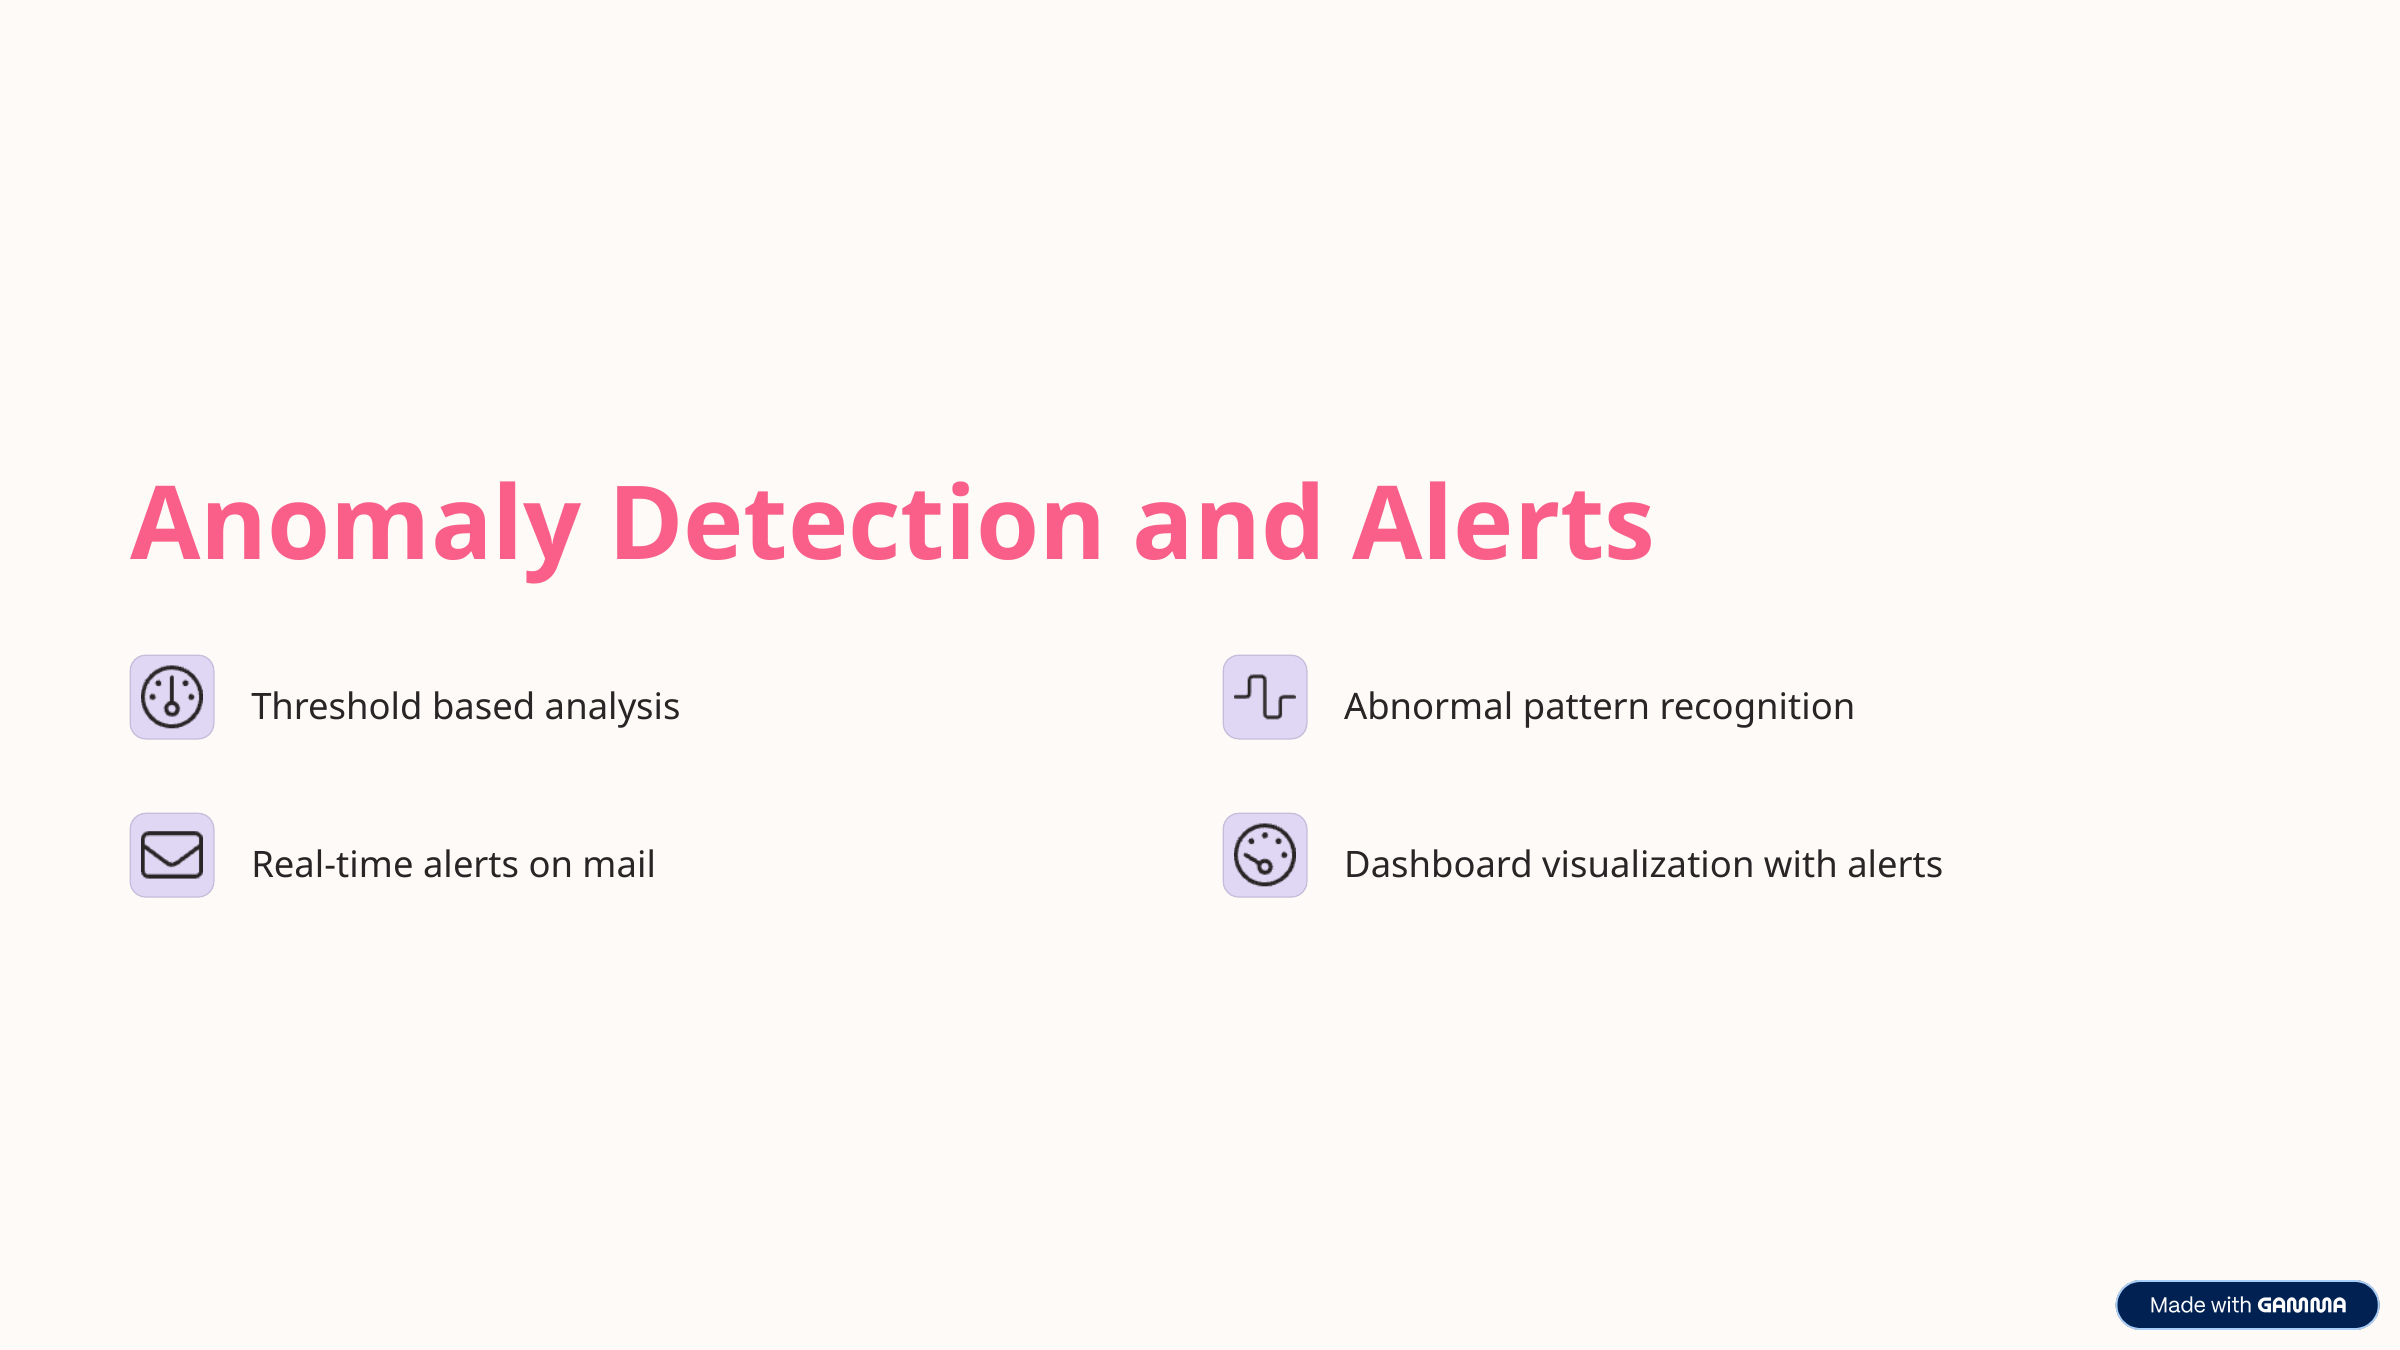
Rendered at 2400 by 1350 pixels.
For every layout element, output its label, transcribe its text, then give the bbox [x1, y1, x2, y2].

text_box [1223, 655, 1307, 739]
text_box Abnormal pattern recognition [1344, 667, 2270, 727]
text_box Dashboard visualization with alerts [1344, 825, 2270, 885]
picture [141, 816, 203, 894]
picture [1234, 658, 1296, 736]
picture [1234, 816, 1296, 894]
text_box Threshold based analysis [251, 667, 1177, 727]
picture [2106, 1271, 2389, 1339]
text_box [1223, 813, 1307, 898]
text_box [130, 655, 214, 739]
picture [141, 658, 203, 736]
text_box Anomaly Detection and Alerts [130, 452, 1535, 581]
text_box [130, 813, 214, 898]
text_box Real-time alerts on mail [251, 825, 1177, 885]
